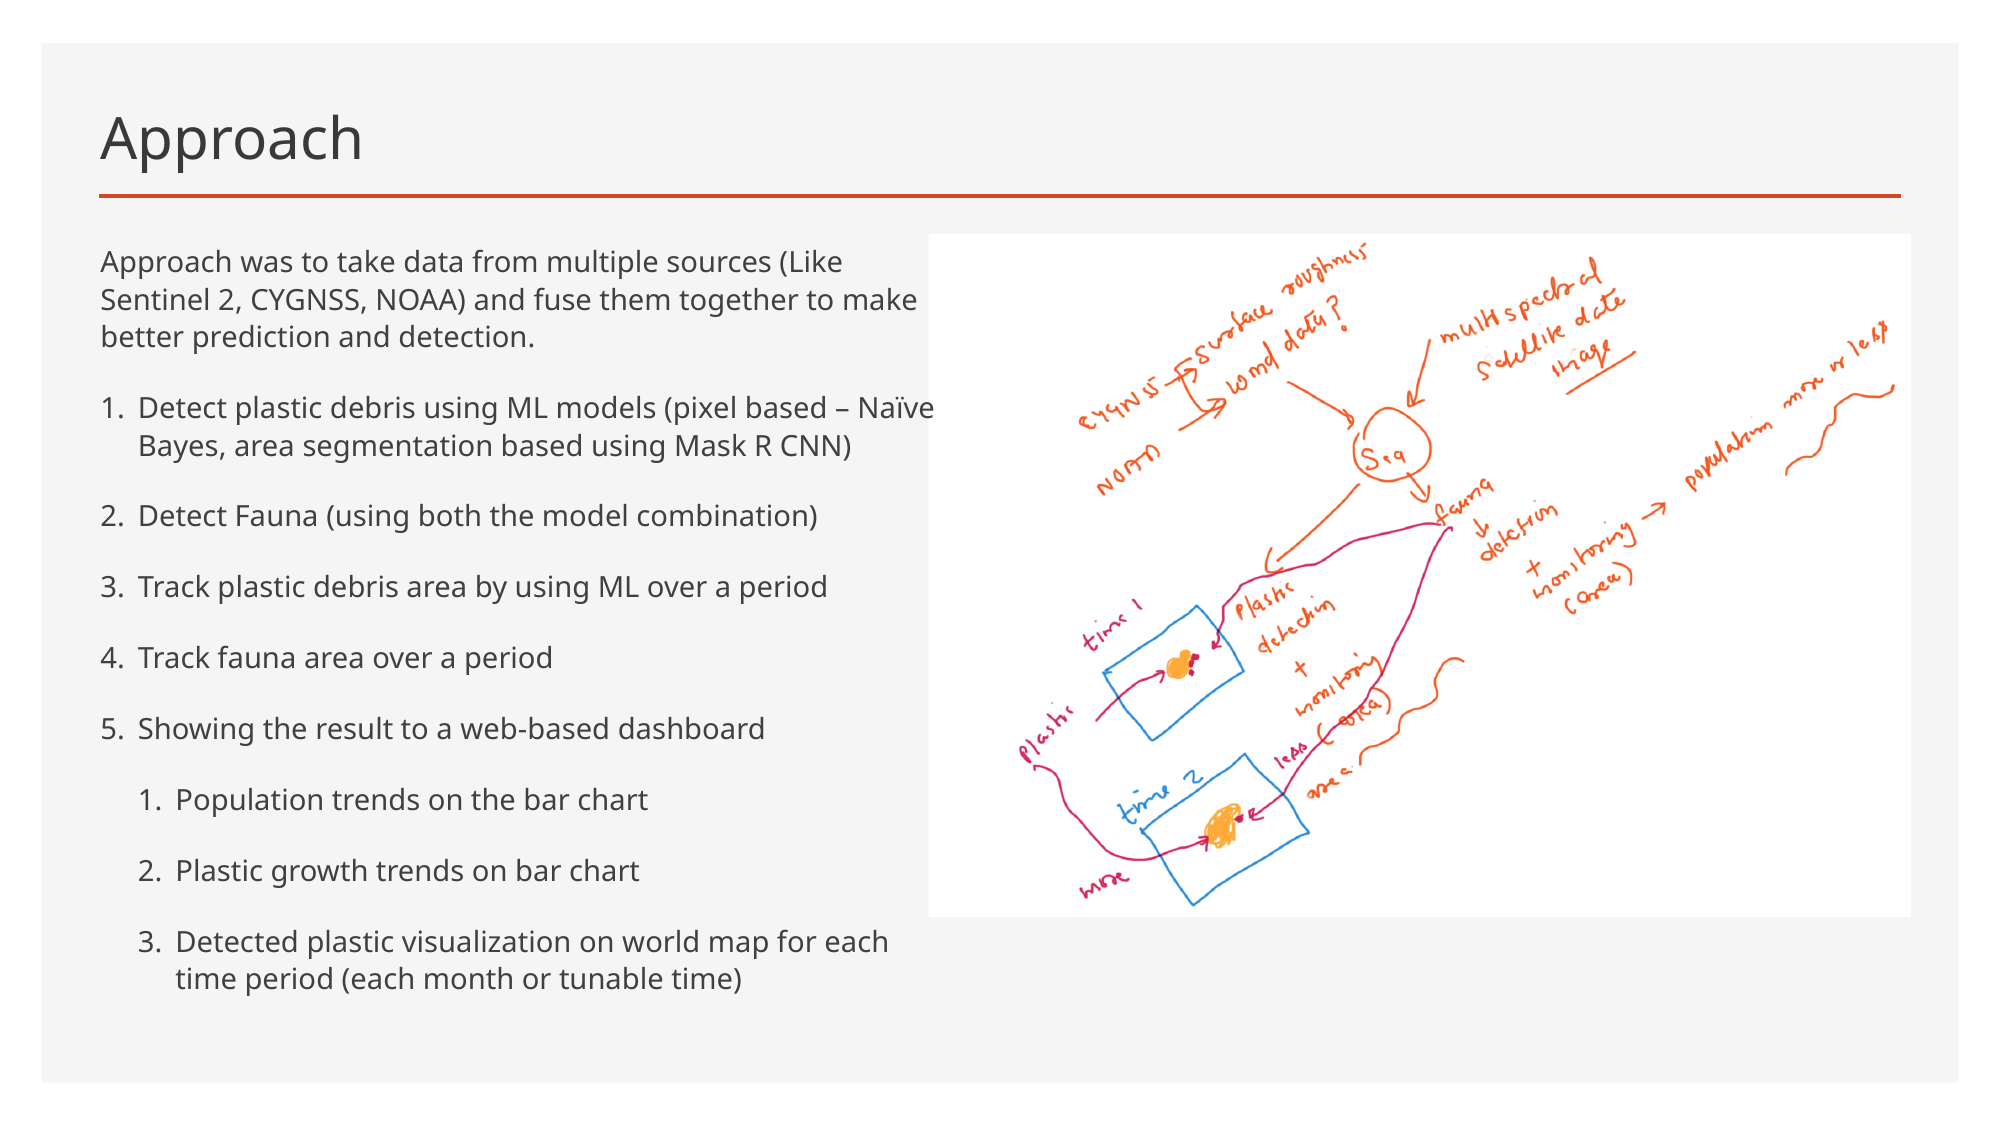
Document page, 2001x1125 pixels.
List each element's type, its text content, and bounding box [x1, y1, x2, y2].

list Approach was to take data from multiple sources (Like Sentinel 2, CYGNSS, NOAA) and fuse them together to make better prediction and detection. Detect plastic debris using ML models (pixel based – Naïve Bayes, area segmentation based using Mask R CNN) Detect Fauna (using both the model combination) Track plastic debris area by using ML over a period Track fauna area over a period Showing the result to a web-based dashboard Population trends on the bar chart Plastic growth trends on bar chart Detected plastic visualization on world map for each time period (each month or tunable time) [85, 233, 958, 1051]
picture [928, 234, 1912, 917]
title Approach [85, 73, 1214, 179]
